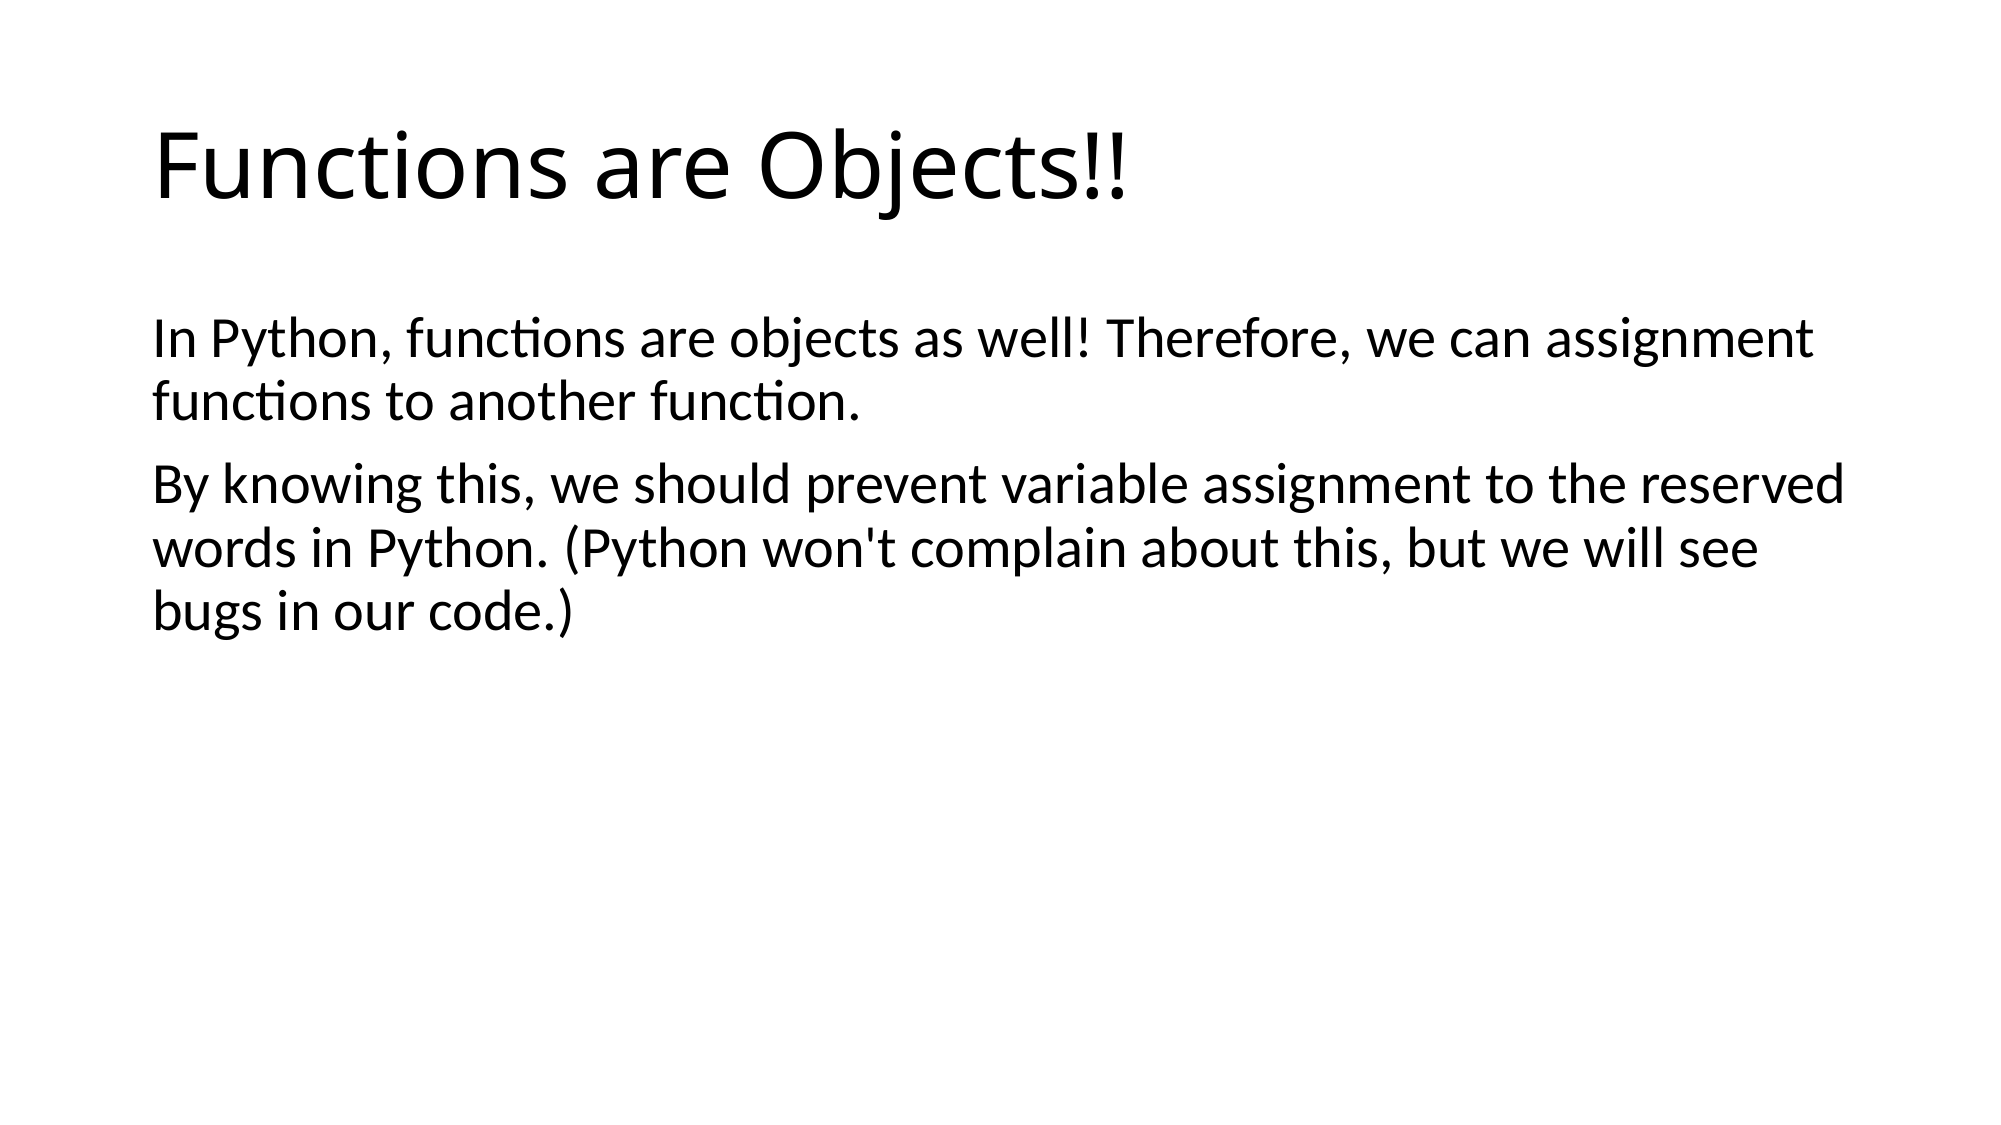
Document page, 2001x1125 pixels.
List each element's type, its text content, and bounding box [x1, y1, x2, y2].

title Functions are Objects!! [137, 59, 1863, 278]
list In Python, functions are objects as well! Therefore, we can assignment functions to another function. By knowing this, we should prevent variable assignment to the reserved words in Python. (Python won't complain about this, but we will see bugs in our code.) [137, 299, 1863, 1014]
